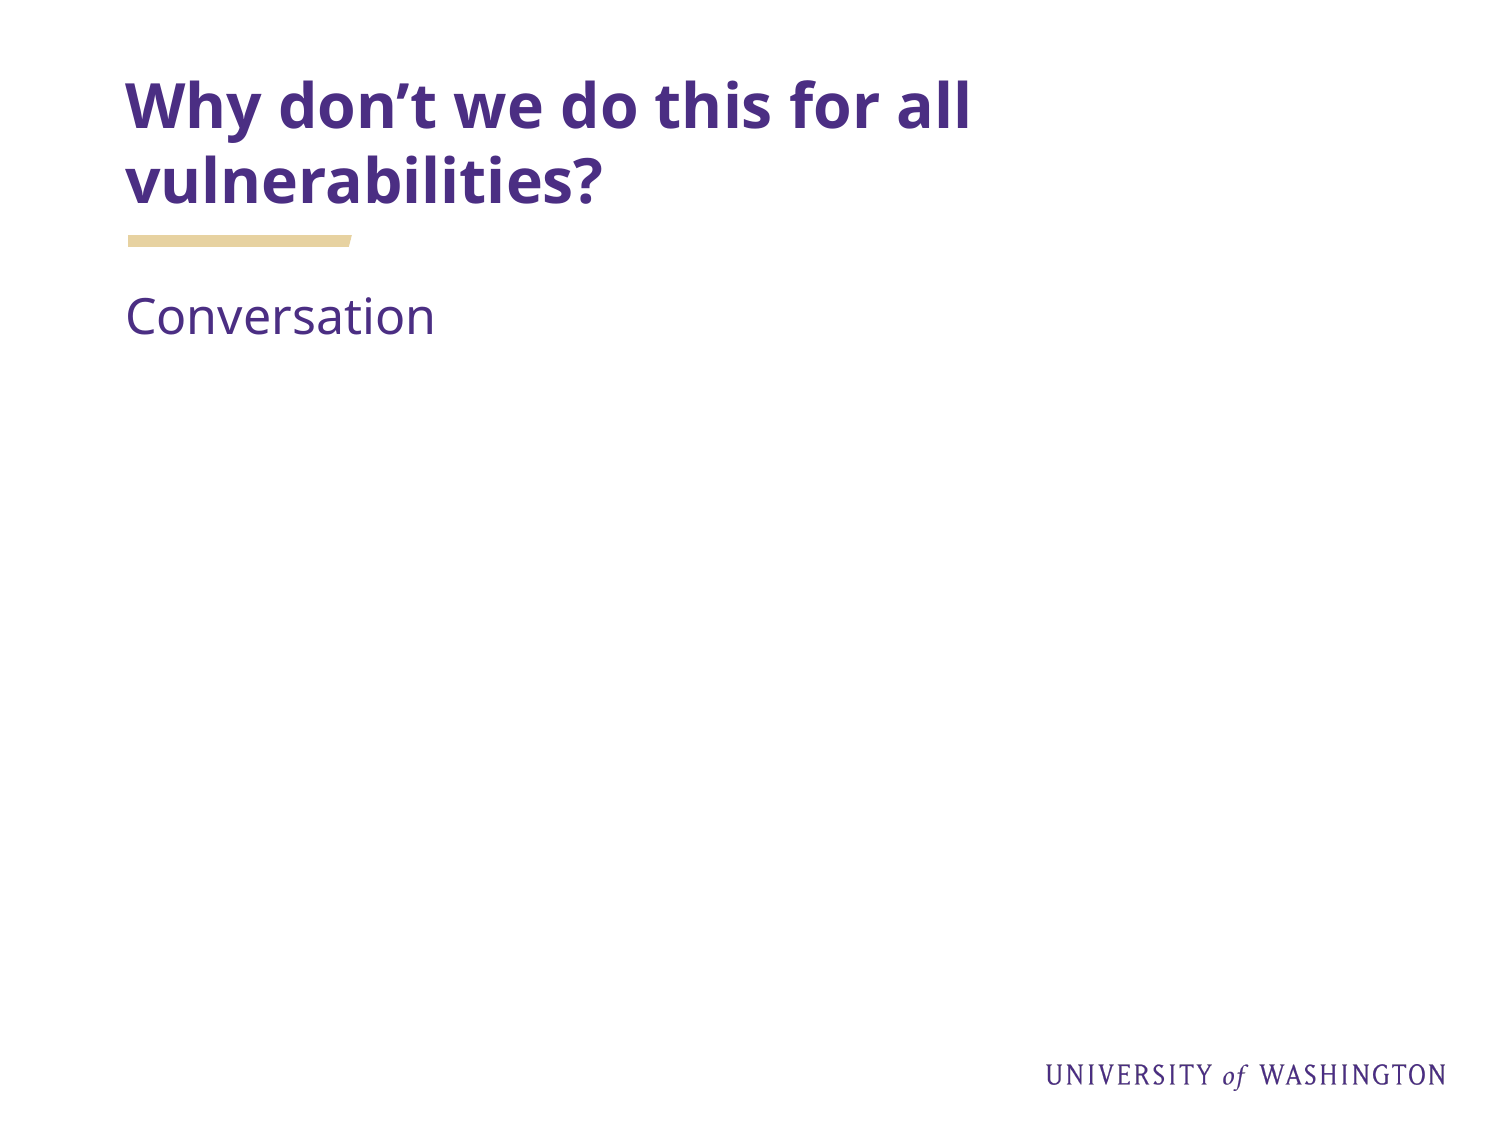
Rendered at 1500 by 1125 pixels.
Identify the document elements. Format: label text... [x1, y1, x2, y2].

list Conversation [110, 283, 1453, 352]
picture [1046, 1064, 1445, 1091]
picture [128, 235, 352, 247]
title Why don’t we do this for all vulnerabilities? [110, 60, 1453, 224]
